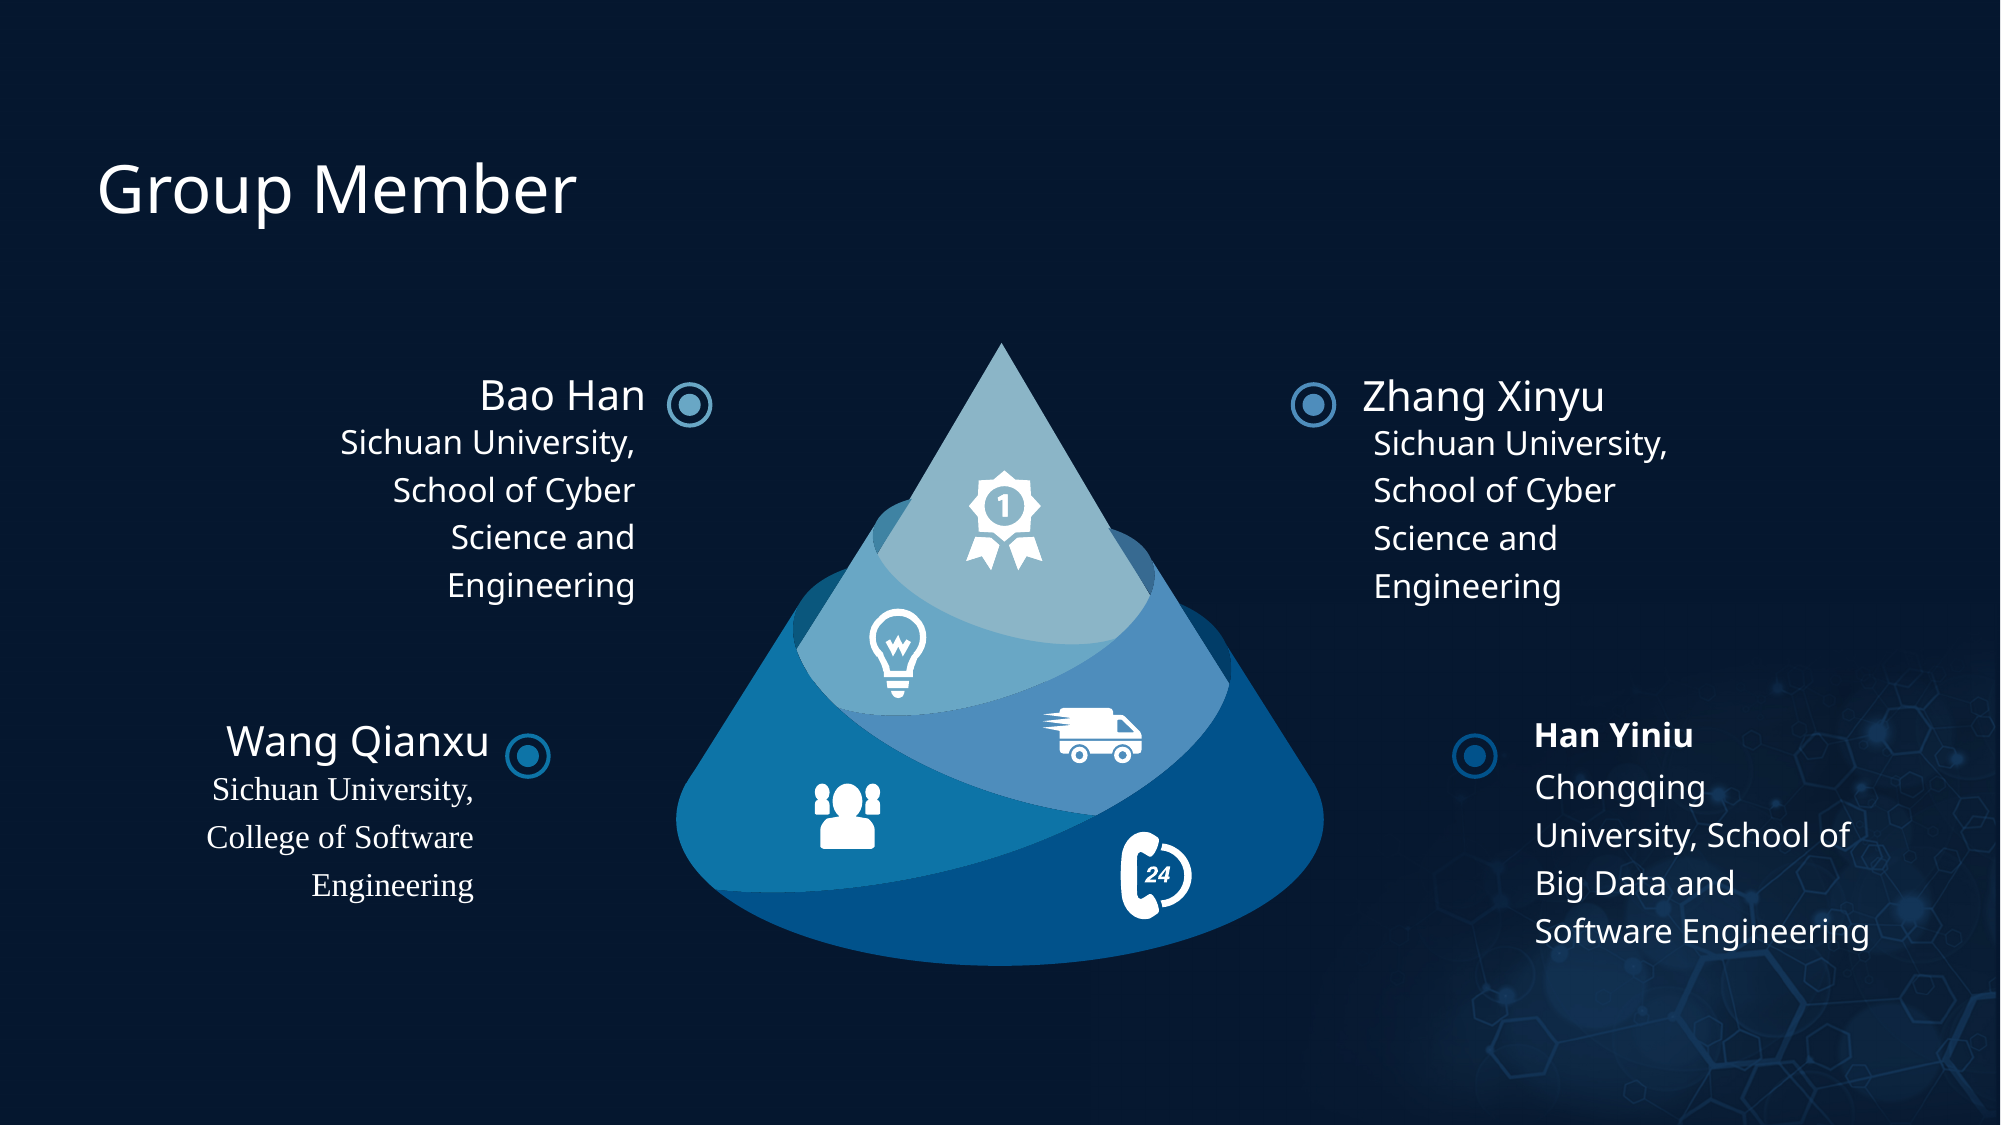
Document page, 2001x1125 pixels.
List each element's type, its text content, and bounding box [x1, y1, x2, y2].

text_box Sichuan University, School of Cyber Science and Engineering [1358, 406, 1726, 604]
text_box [676, 342, 1324, 966]
text_box Group Member [48, 93, 628, 217]
text_box Wang Qianxu [211, 707, 505, 773]
text_box Zhang Xinyu [1347, 362, 1621, 427]
text_box Bao Han [464, 361, 661, 427]
text_box Sichuan University, College of Software Engineering [121, 751, 490, 947]
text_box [1452, 733, 1498, 779]
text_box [1290, 382, 1337, 428]
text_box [505, 733, 551, 779]
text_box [666, 382, 713, 428]
picture [0, 0, 2001, 1125]
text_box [966, 470, 1043, 571]
text_box Sichuan University, School of Cyber Science and Engineering [283, 405, 651, 648]
